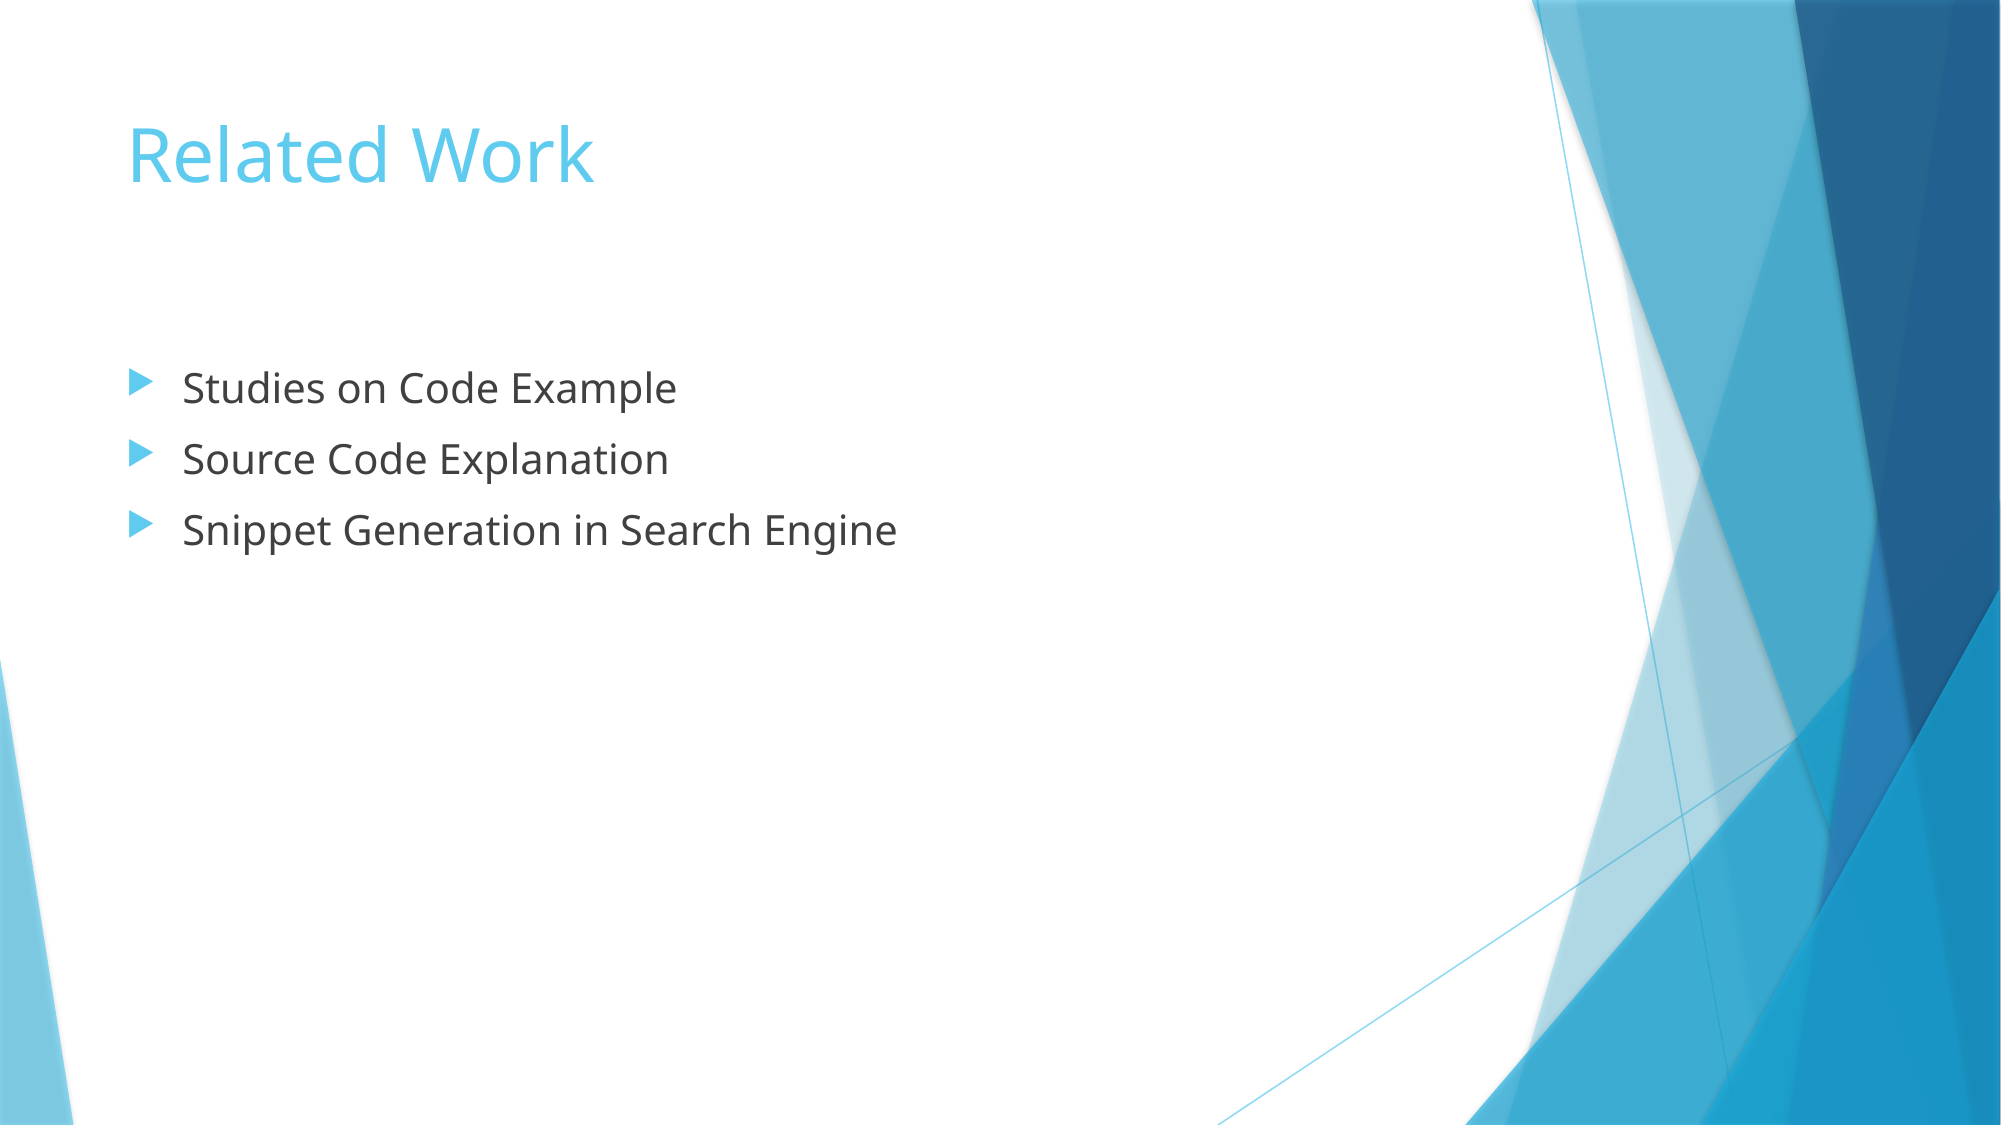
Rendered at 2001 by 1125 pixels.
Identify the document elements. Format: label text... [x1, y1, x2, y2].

list Studies on Code Example Source Code Explanation Snippet Generation in Search Engine [111, 354, 1522, 992]
title Related Work [111, 99, 1522, 317]
